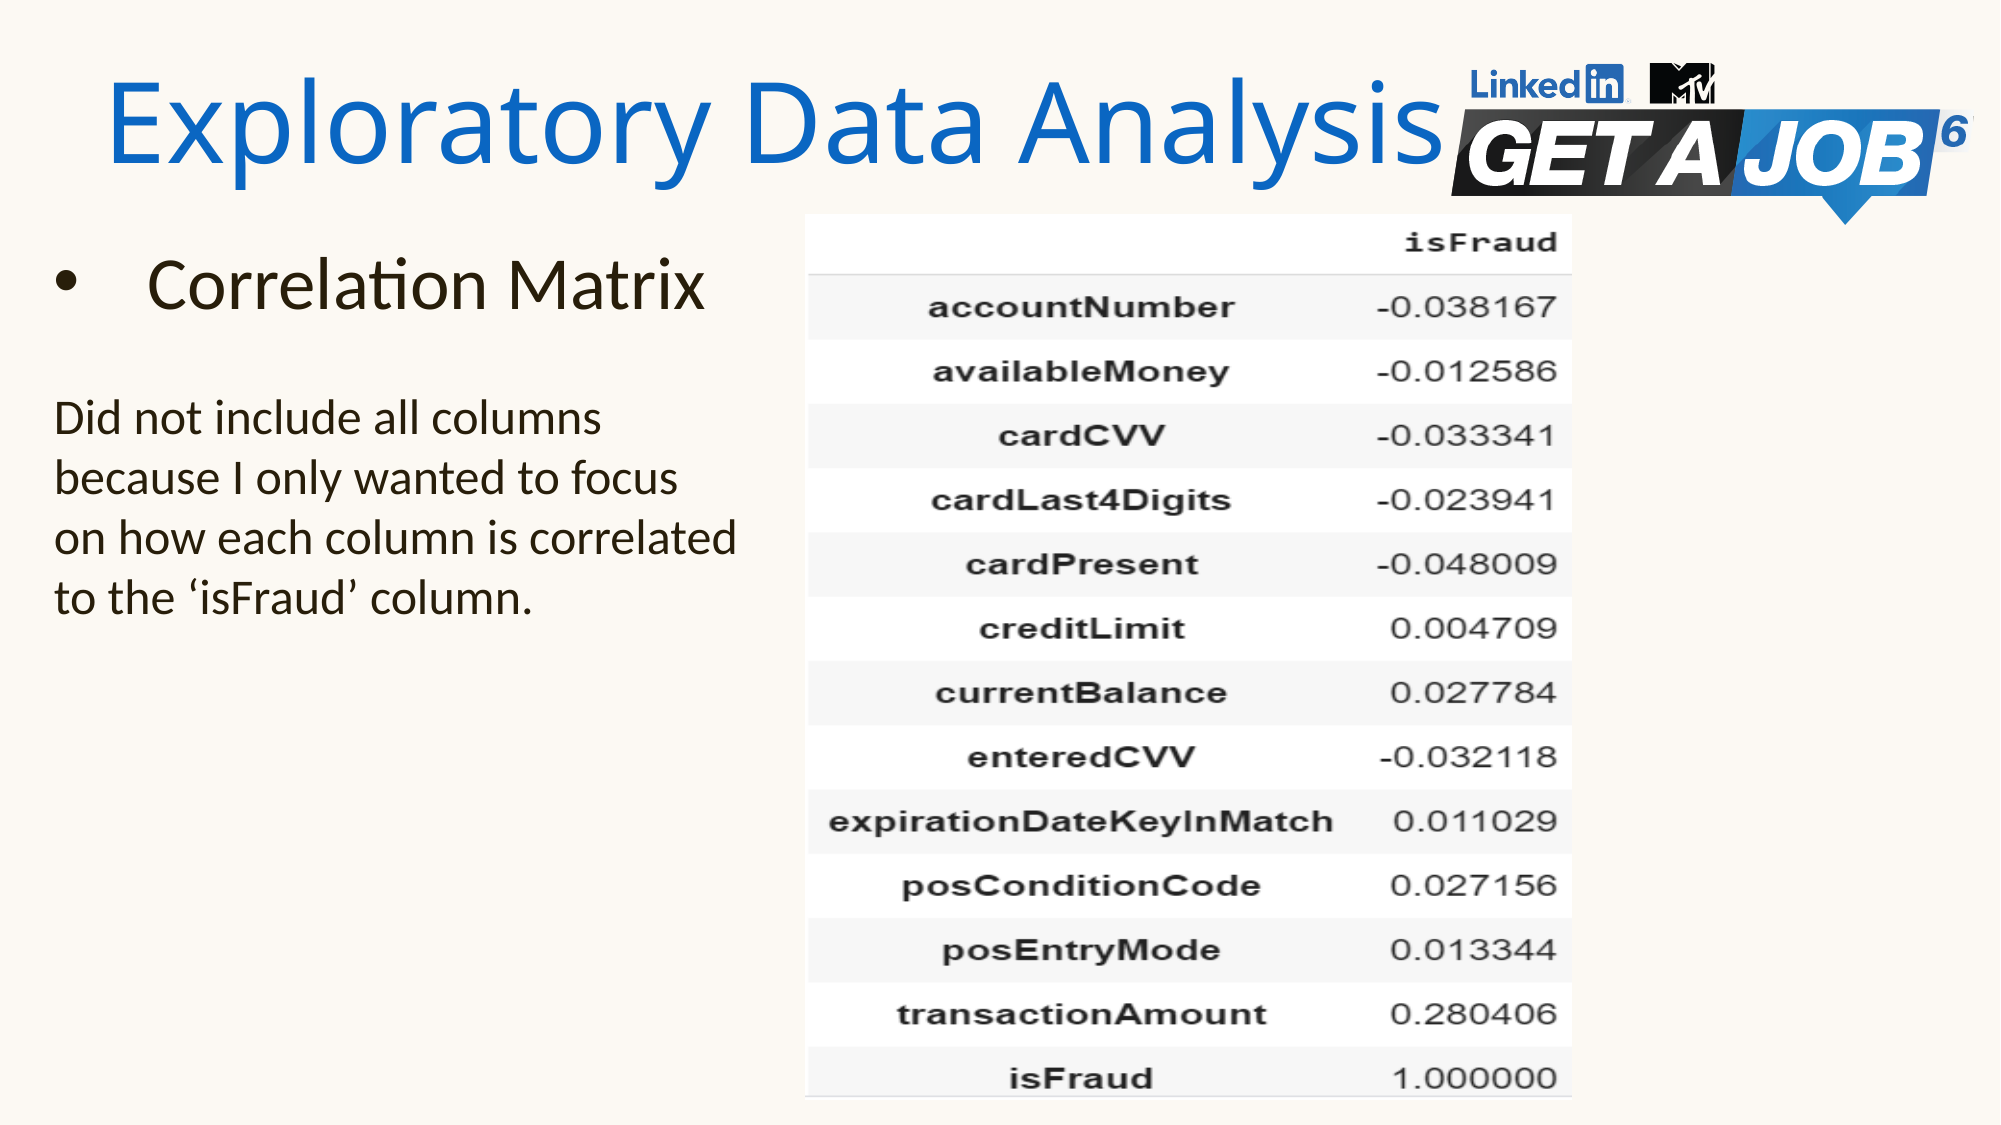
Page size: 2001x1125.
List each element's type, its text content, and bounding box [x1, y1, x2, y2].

text_box Exploratory Data Analysis [89, 43, 1464, 194]
text_box Correlation Matrix Did not include all columns because I only wanted to focus on how each column is correlated to the ‘isFraud’ column. [39, 226, 755, 632]
picture [805, 63, 1974, 1100]
